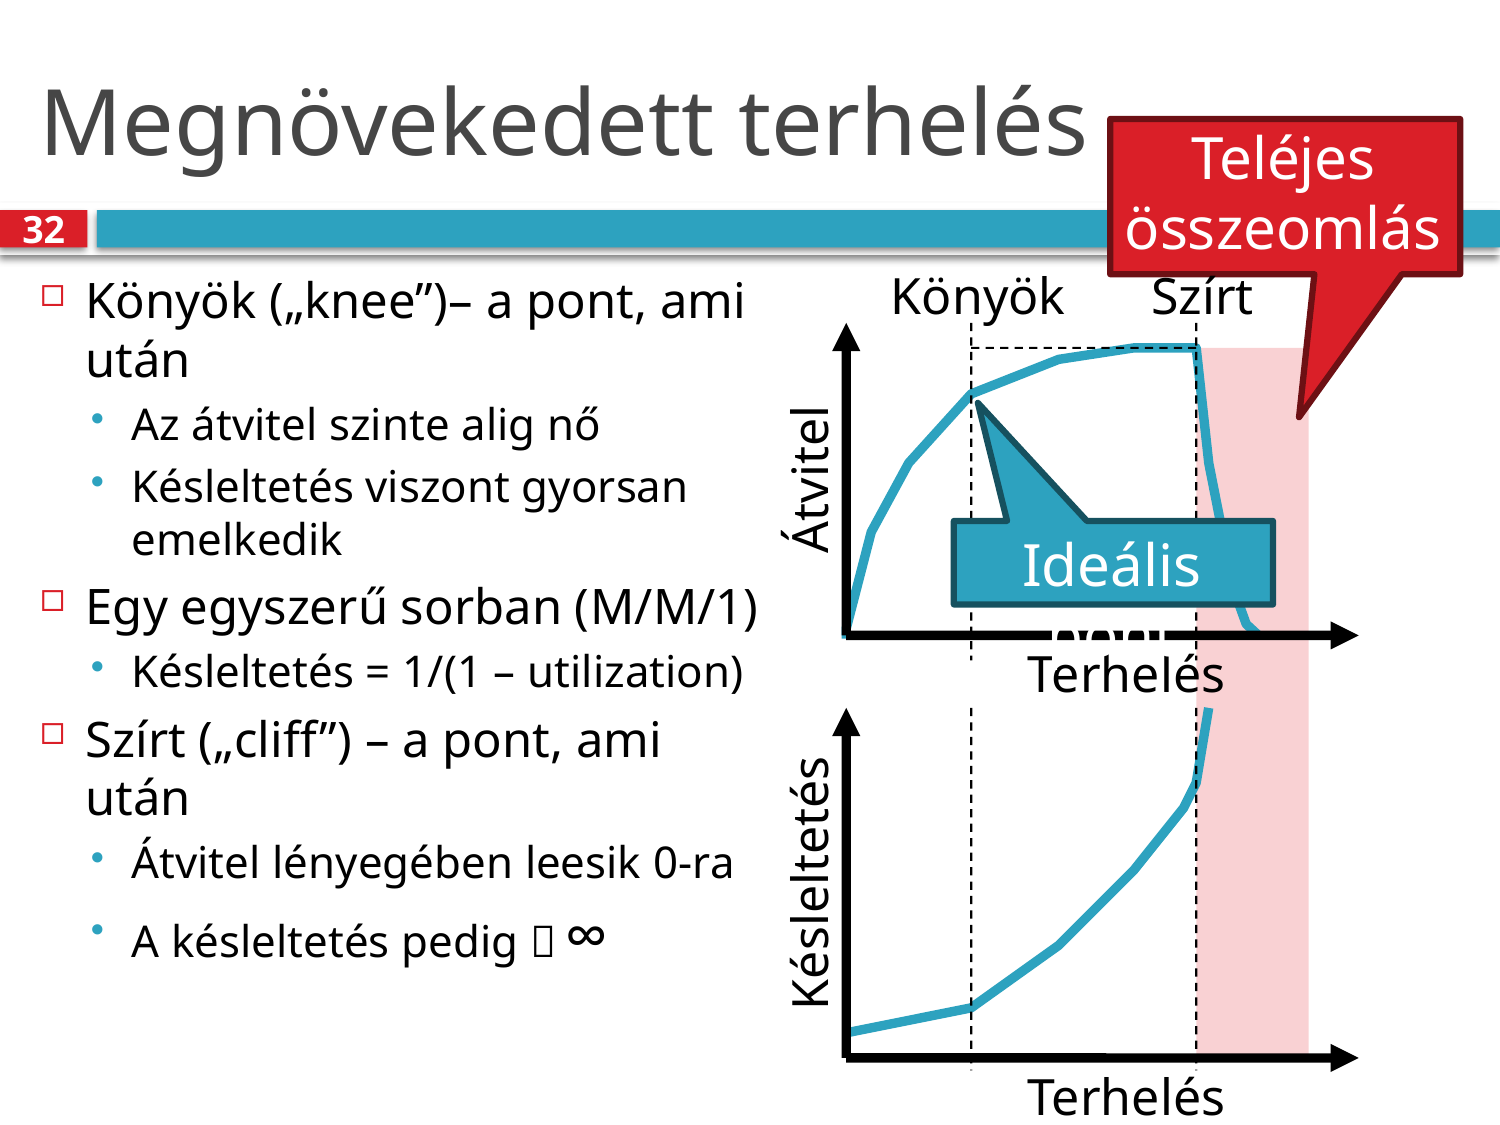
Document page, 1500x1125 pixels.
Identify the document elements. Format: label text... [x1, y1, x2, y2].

slide_number 32 [0, 206, 88, 257]
list Könyök („knee”)– a pont, ami után Az átvitel szinte alig nő Késleltetés viszont gyorsan emelkedik Egy egyszerű sorban (M/M/1) Késleltetés = 1/(1 – utilization) Szírt („cliff”) – a pont, ami után Átvitel lényegében leesik 0-ra A késleltetés pedig  ∞ [24, 262, 785, 1096]
text_box [1241, 1051, 1359, 1065]
text_box [1241, 629, 1359, 642]
text_box [840, 322, 853, 635]
text_box [1196, 636, 1309, 1057]
text_box Késleltetés [770, 741, 846, 1025]
text_box Szírt [1136, 284, 1269, 332]
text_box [951, 520, 1274, 608]
title Megnövekedett terhelés [24, 37, 1475, 200]
text_box Terhelés [1012, 635, 1241, 710]
text_box Könyök [876, 256, 1081, 332]
text_box Átvitel [770, 390, 846, 568]
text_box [1108, 113, 1461, 275]
text_box Terhelés [1012, 1057, 1241, 1125]
text_box [847, 710, 1209, 1033]
text_box [1197, 347, 1309, 635]
text_box [847, 347, 1259, 635]
text_box [840, 707, 853, 1057]
